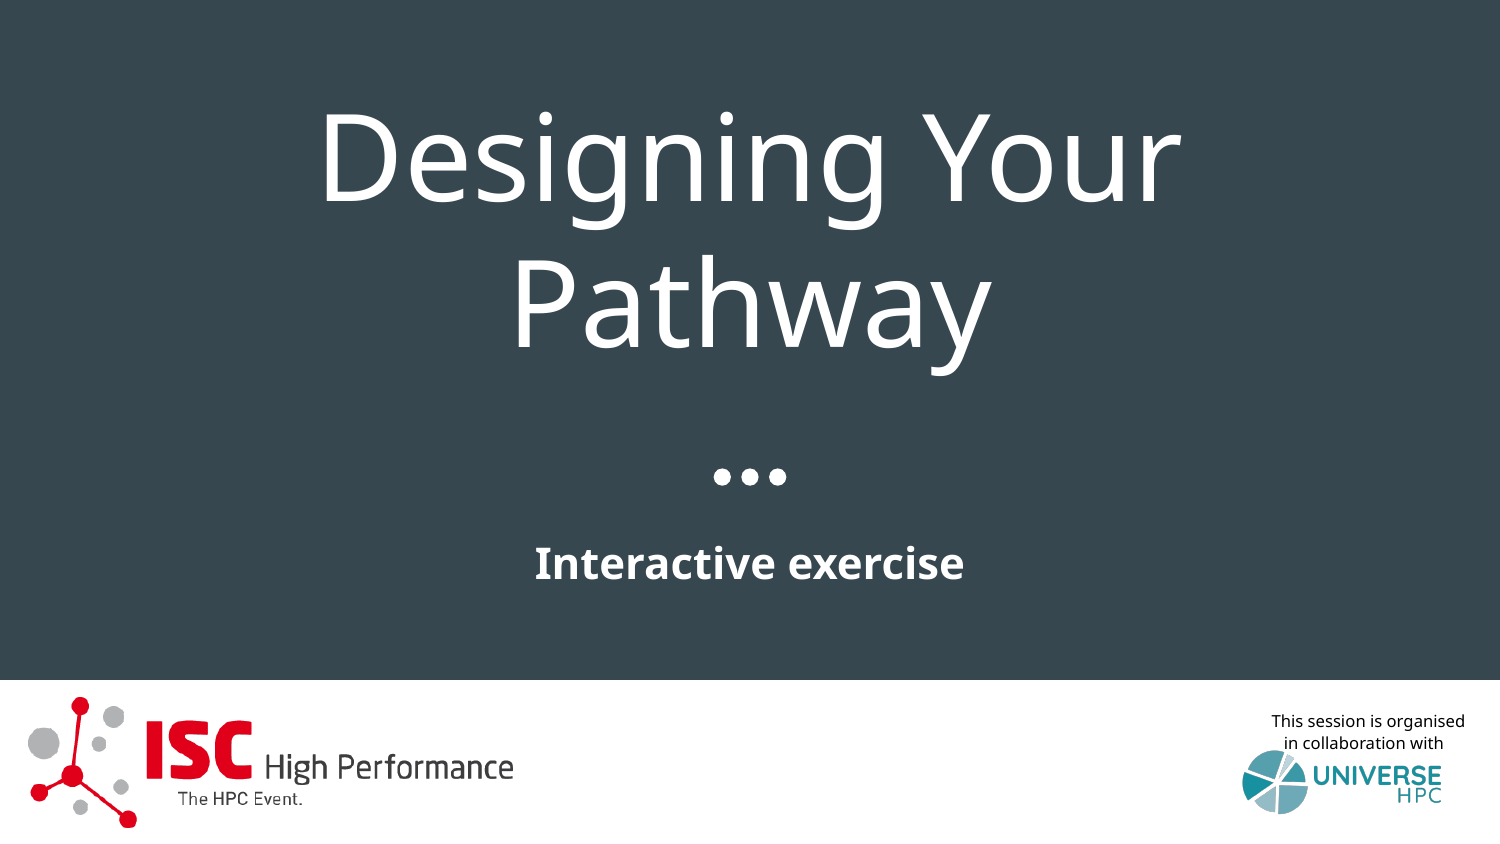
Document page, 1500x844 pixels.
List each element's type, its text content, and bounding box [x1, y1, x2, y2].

subtitle Interactive exercise [110, 520, 1390, 651]
text_box This session is organised in collaboration with [1253, 703, 1484, 767]
picture [1227, 732, 1460, 833]
text_box [0, 680, 1500, 844]
picture [28, 696, 513, 828]
title Designing Your Pathway [110, 325, 1390, 520]
